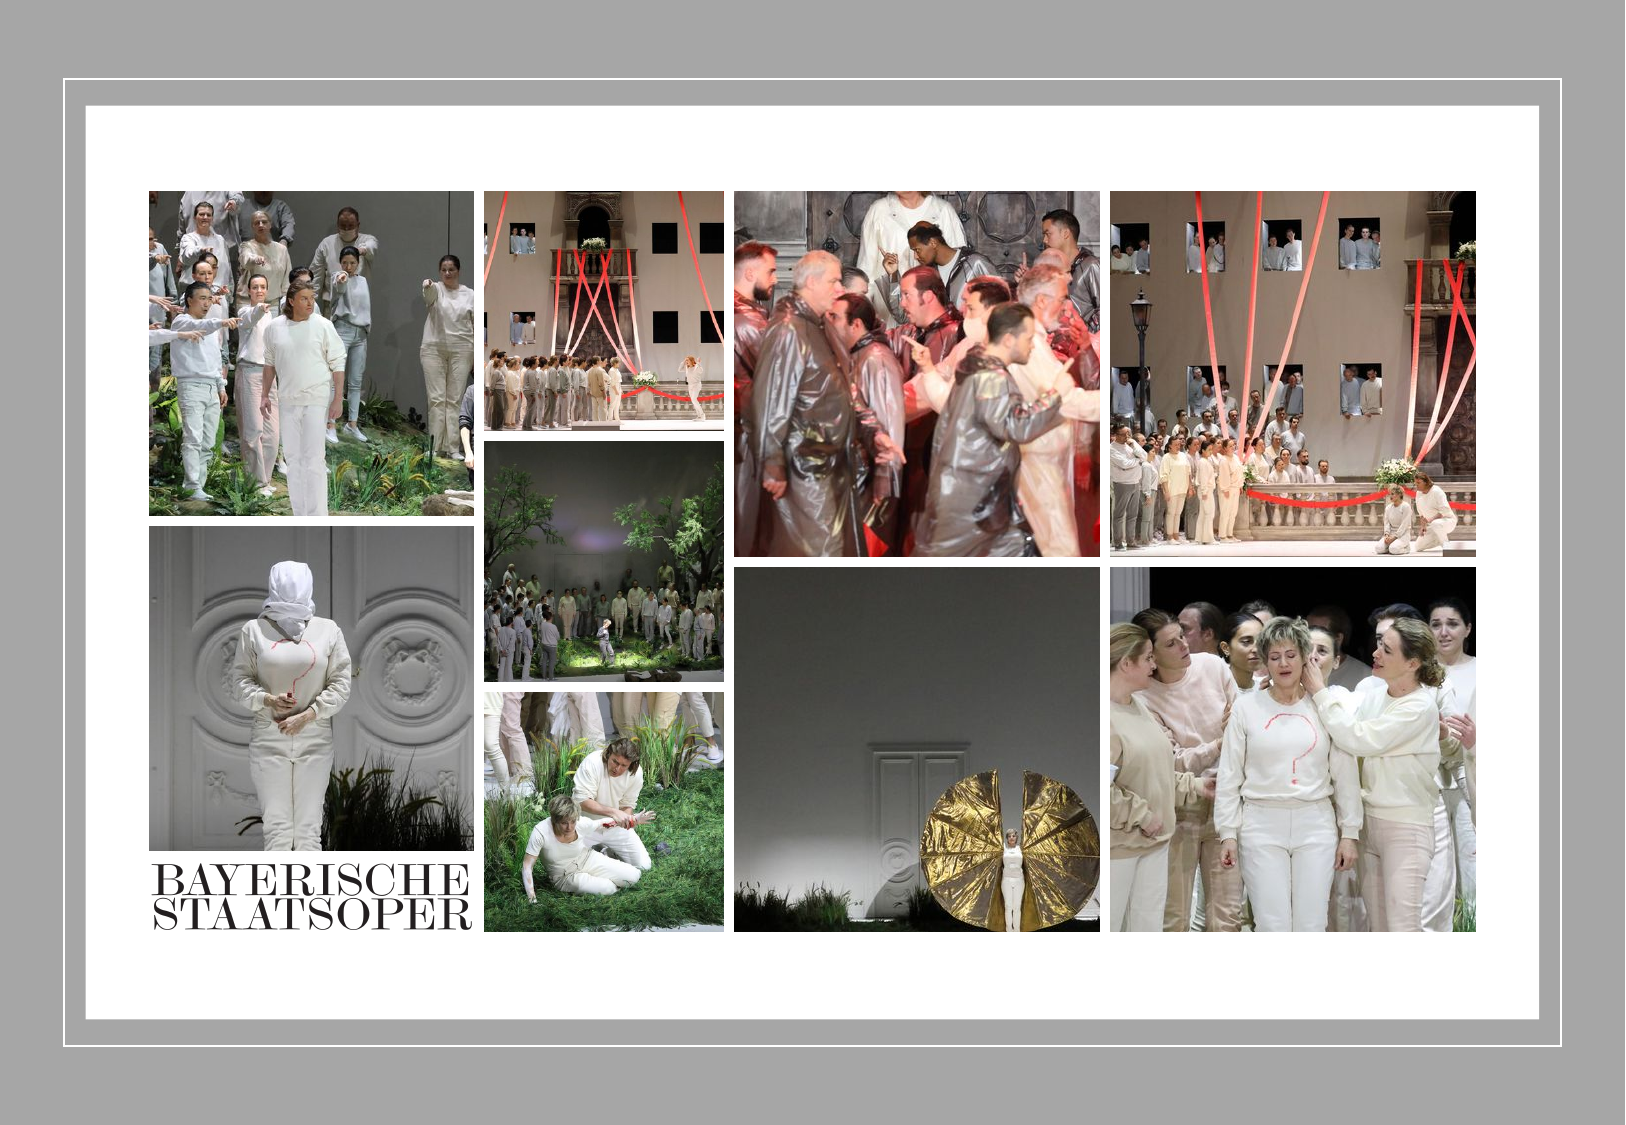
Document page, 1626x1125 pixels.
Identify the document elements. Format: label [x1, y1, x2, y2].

picture [1110, 567, 1476, 932]
picture [149, 526, 474, 851]
picture [484, 692, 724, 932]
text_box [0, 0, 1625, 1125]
picture [149, 191, 474, 516]
picture [734, 567, 1100, 932]
picture [1110, 191, 1476, 557]
picture [484, 191, 724, 431]
text_box [85, 104, 1540, 1020]
picture [484, 441, 724, 682]
text_box [63, 78, 1562, 1047]
picture [149, 861, 474, 932]
picture [734, 191, 1100, 557]
